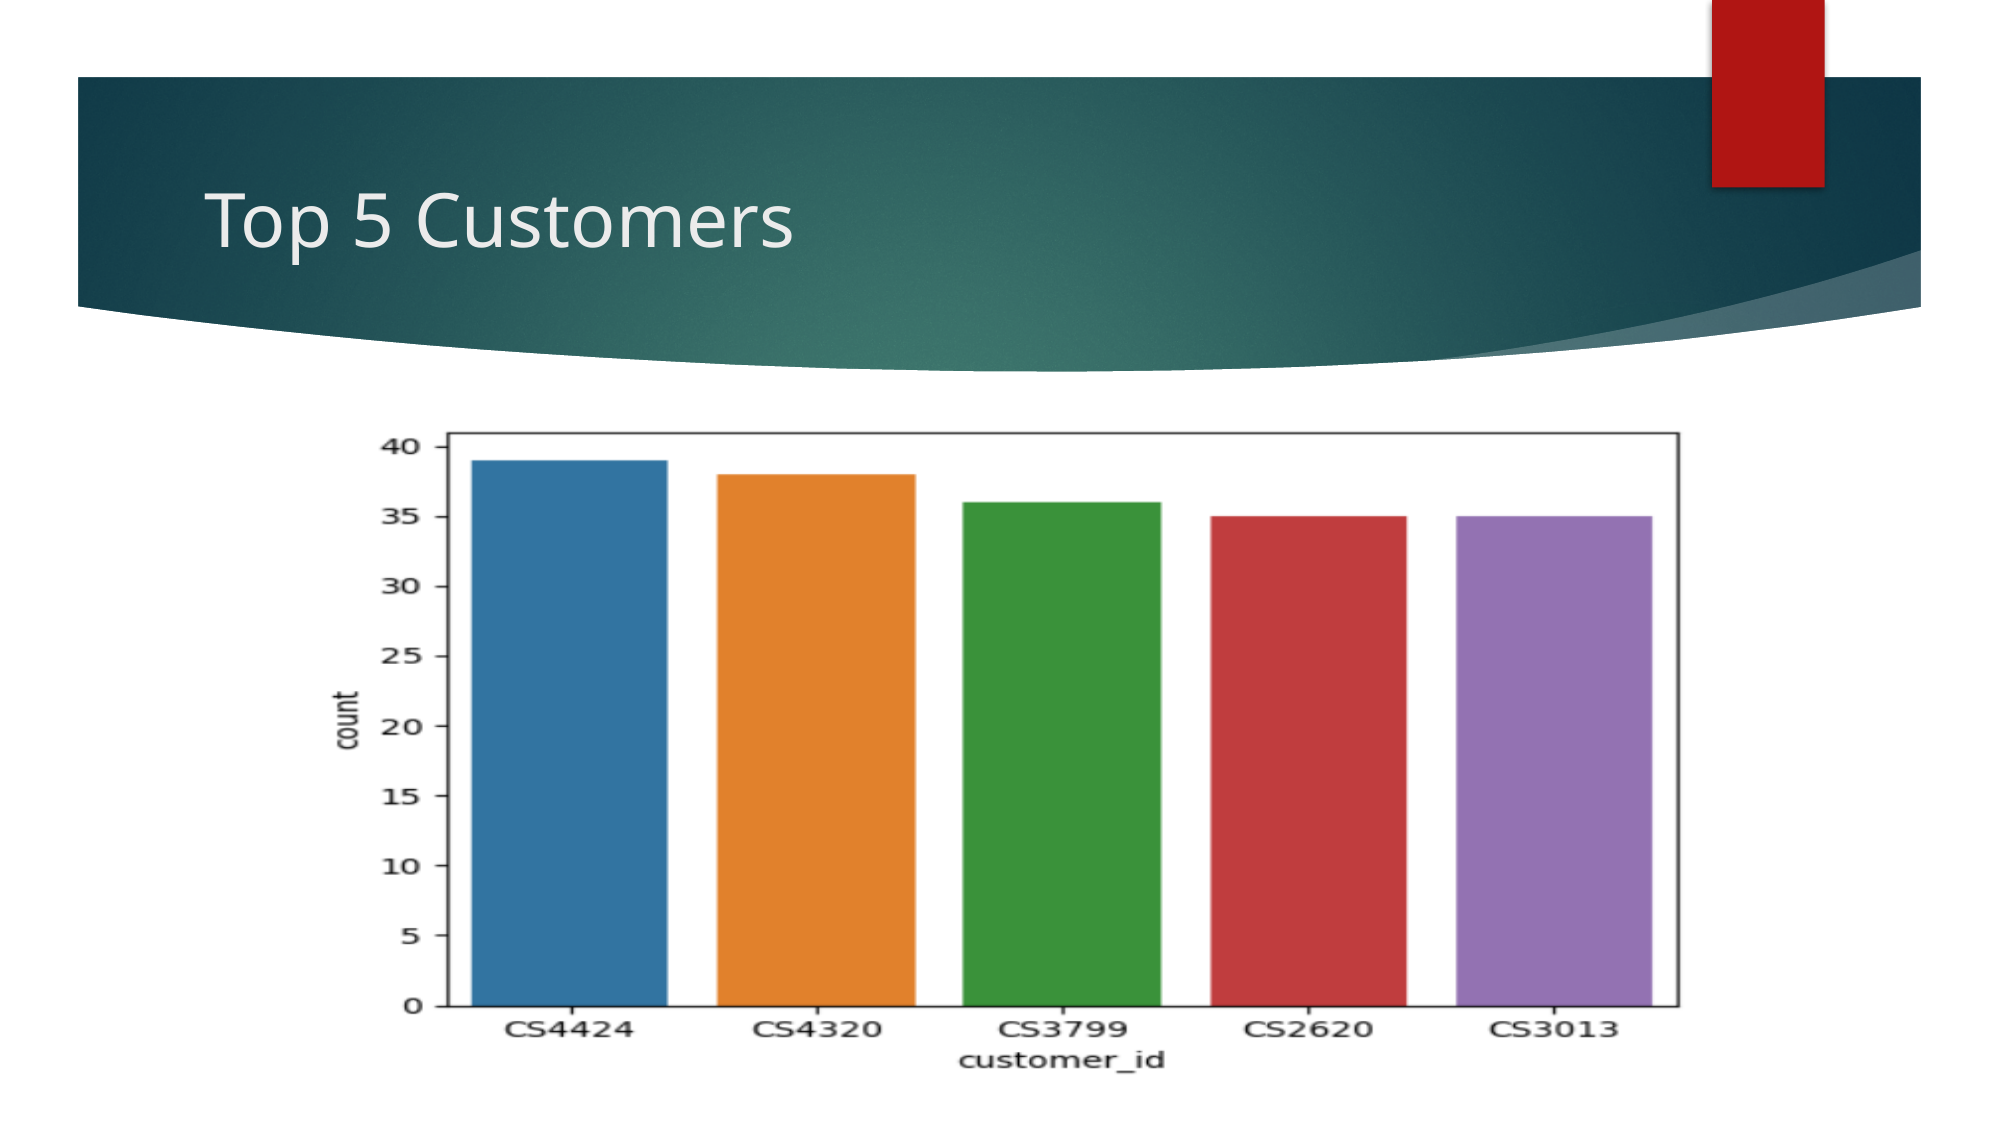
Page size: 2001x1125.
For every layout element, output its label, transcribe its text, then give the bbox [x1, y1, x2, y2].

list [299, 426, 1749, 1078]
title Top 5 Customers [189, 159, 1638, 276]
